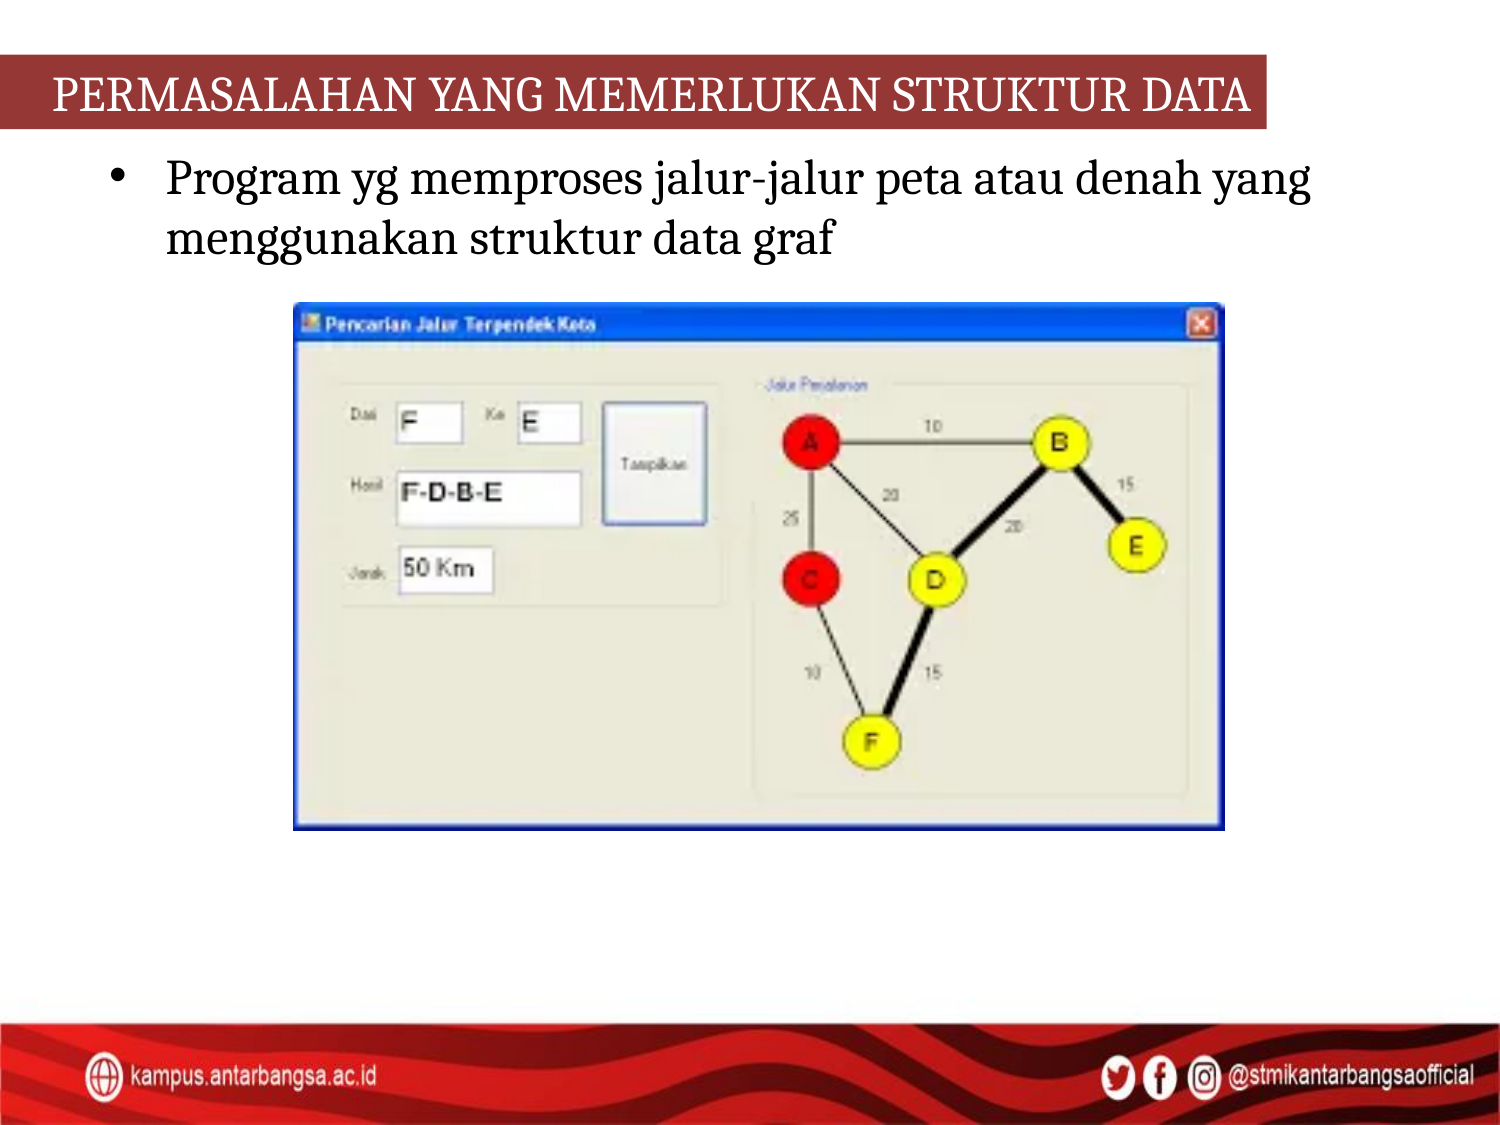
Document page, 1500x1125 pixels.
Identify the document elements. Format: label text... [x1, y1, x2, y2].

text_box Program yg memproses jalur-jalur peta atau denah yang menggunakan struktur data graf [94, 137, 1424, 272]
text_box PERMASALAHAN YANG MEMERLUKAN STRUKTUR DATA [0, 54, 1267, 130]
picture [0, 0, 1500, 1125]
